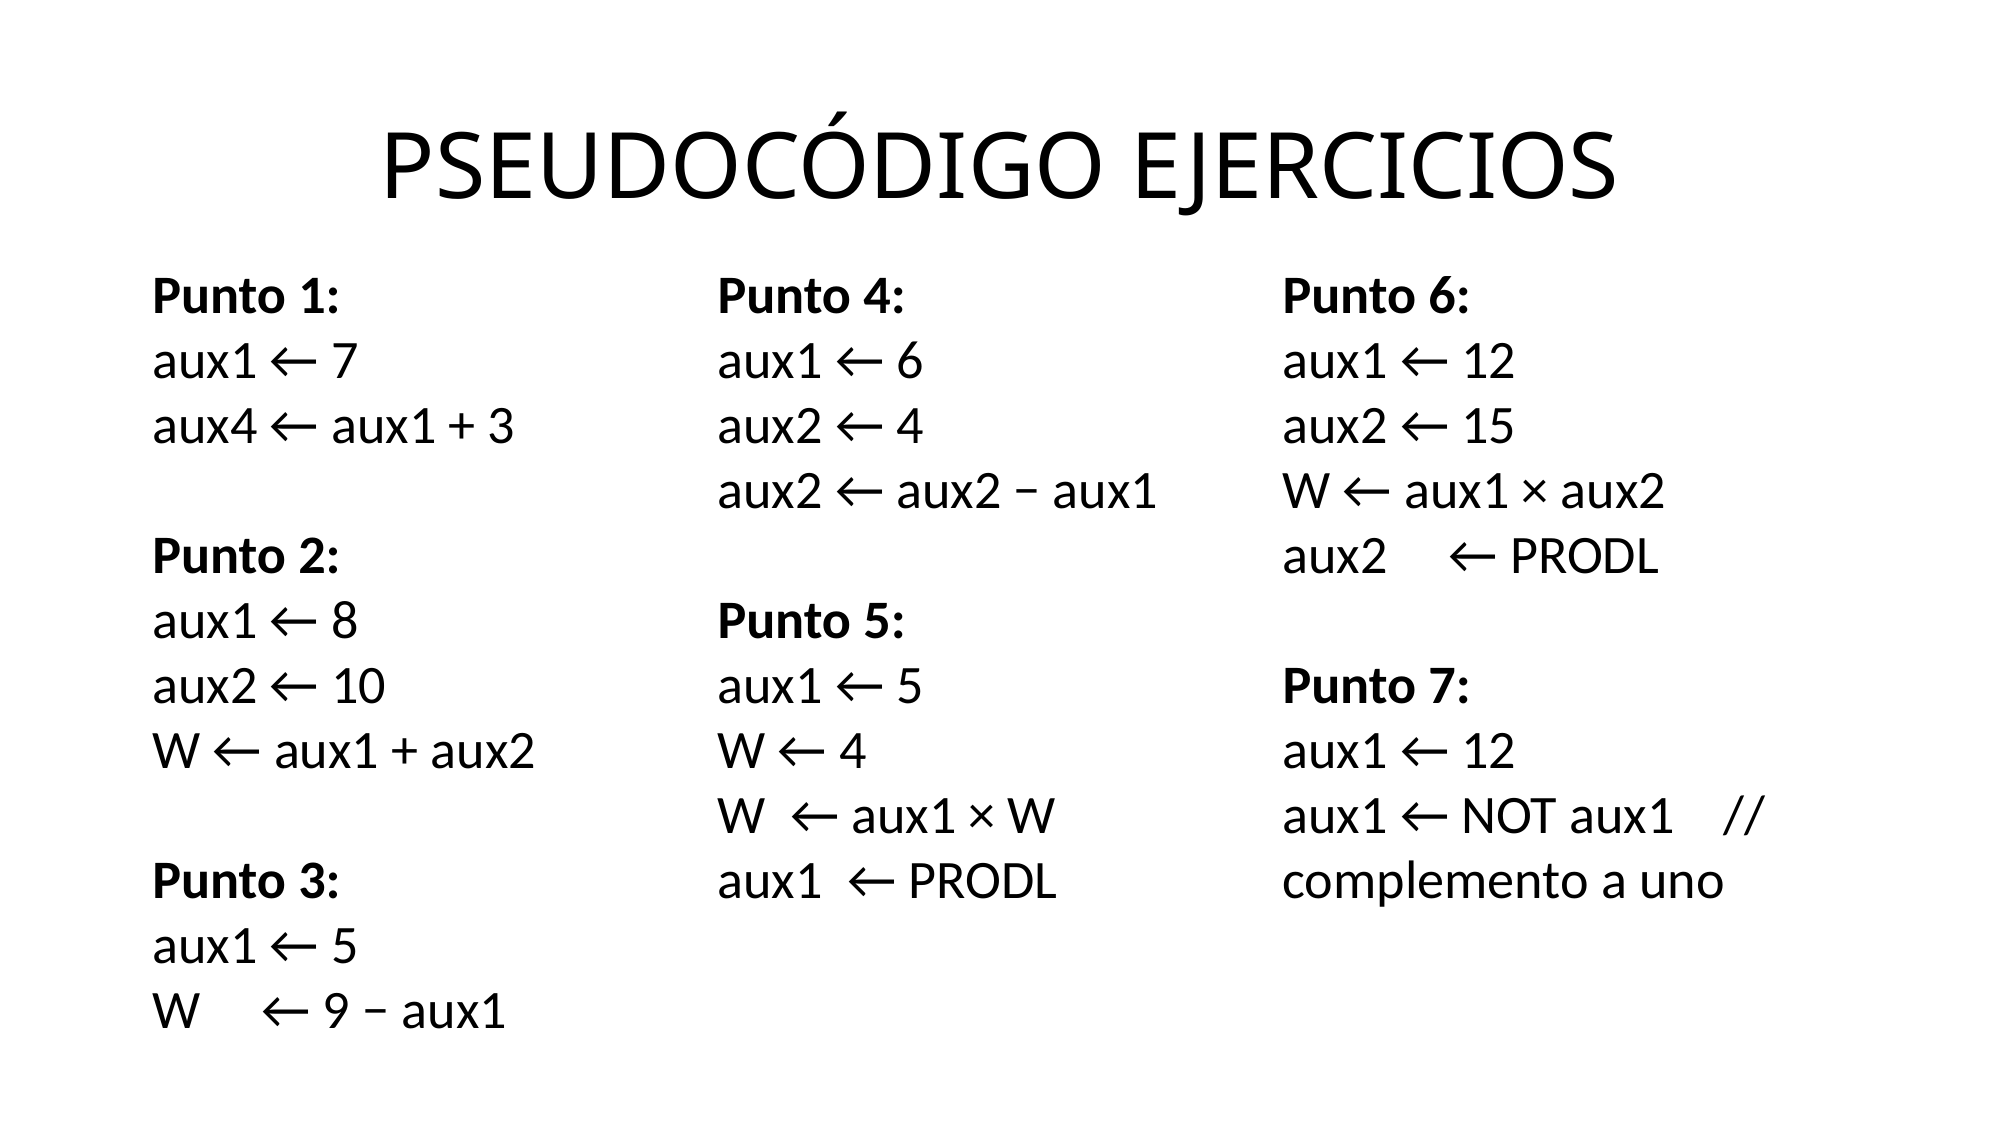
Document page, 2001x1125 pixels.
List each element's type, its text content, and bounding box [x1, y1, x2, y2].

list Punto 1: aux1 ← 7 aux4 ← aux1 + 3 Punto 2: aux1 ← 8 aux2 ← 10 W ← aux1 + aux2 Punto 3: aux1 ← 5 W ← 9 − aux1 Punto 4: aux1 ← 6 aux2 ← 4 aux2 ← aux2 − aux1 Punto 5: aux1 ← 5 W ← 4 W ← aux1 × W aux1 ← PRODL Punto 6: aux1 ← 12 aux2 ← 15 W ← aux1 × aux2 aux2 ← PRODL Punto 7: aux1 ← 12 aux1 ← NOT aux1 // complemento a uno [137, 252, 1863, 1046]
title PSEUDOCÓDIGO EJERCICIOS [137, 59, 1863, 252]
